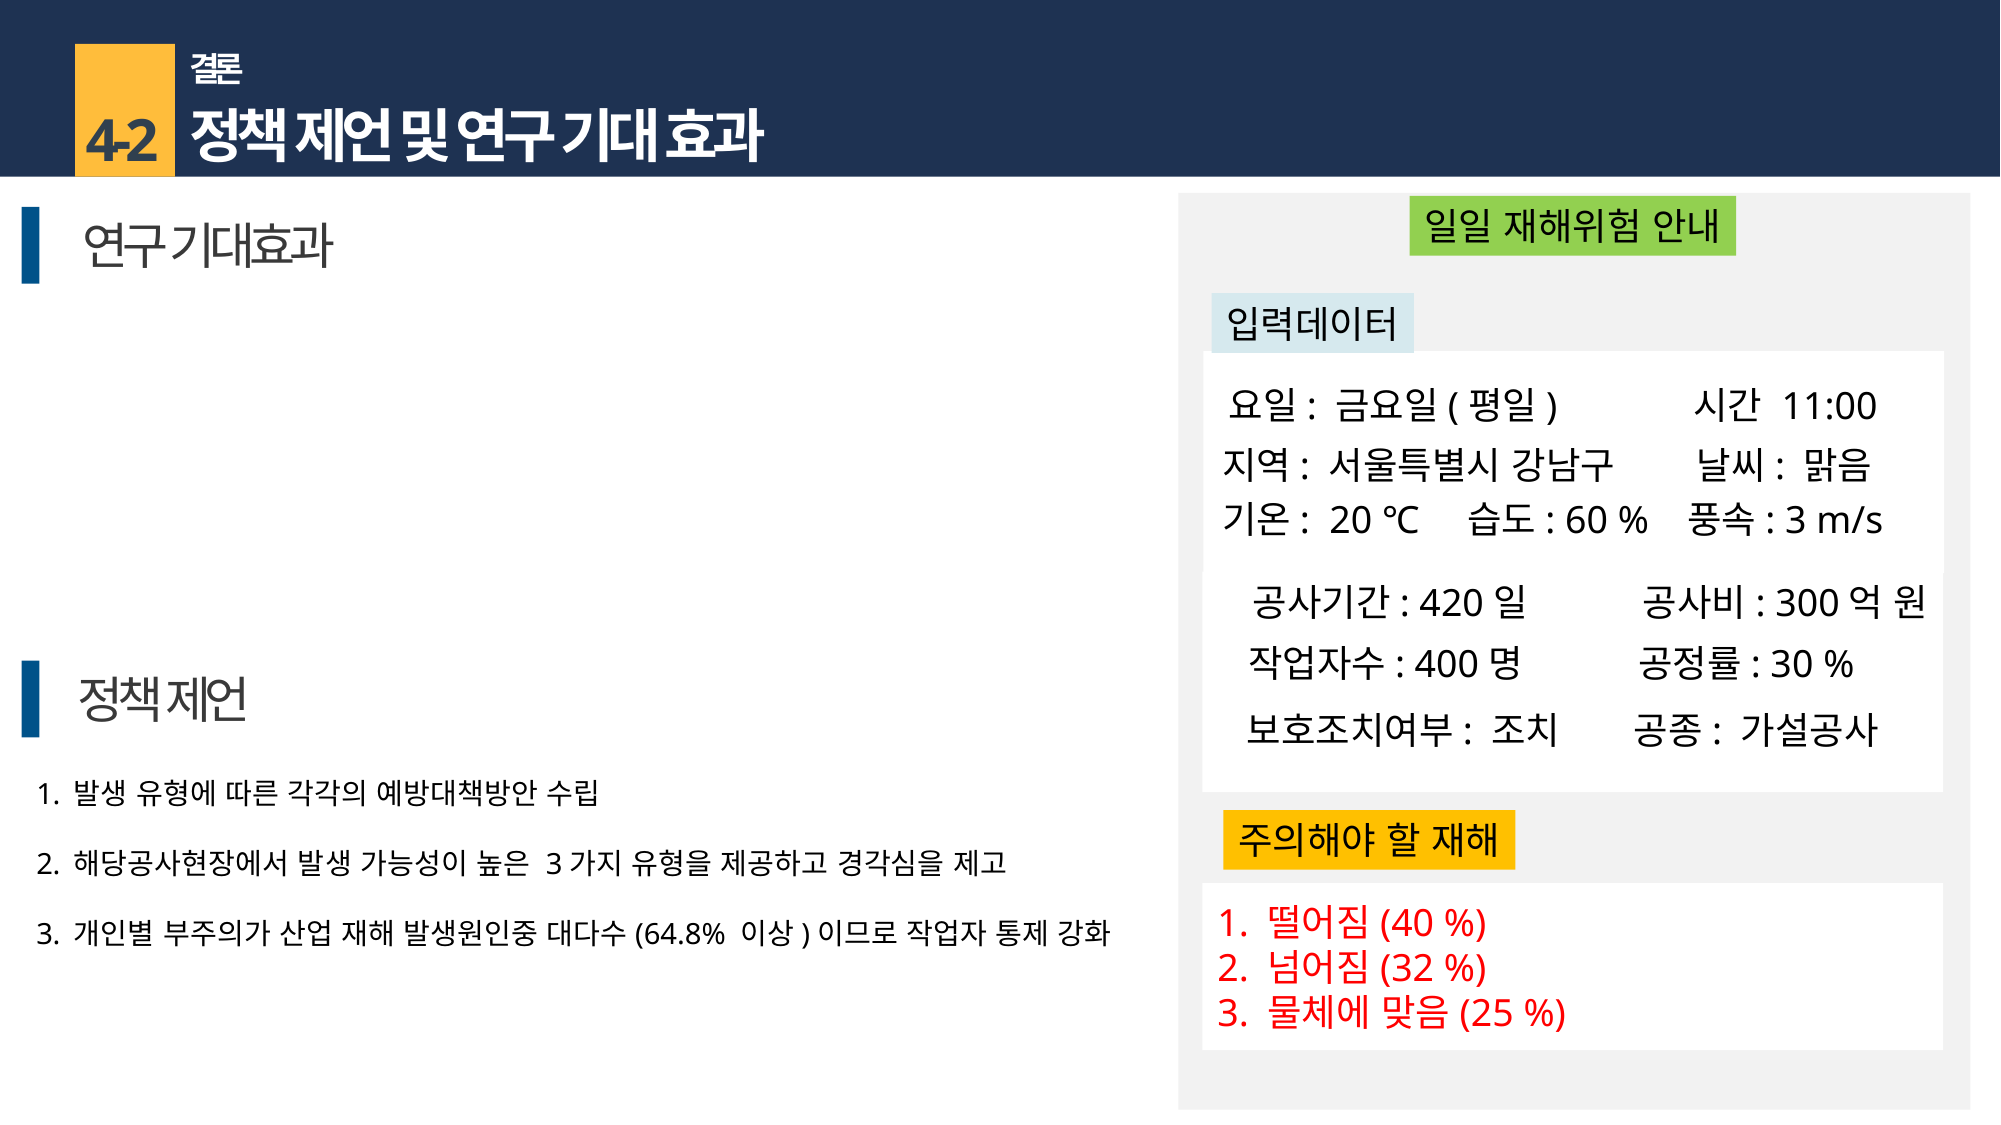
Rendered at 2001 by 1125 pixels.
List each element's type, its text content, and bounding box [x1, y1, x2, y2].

text_box [21, 660, 40, 738]
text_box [1202, 293, 1974, 793]
text_box 일일 재해위험 안내 [1409, 195, 1737, 256]
text_box [21, 206, 40, 285]
text_box 연구 기대효과 [68, 207, 351, 283]
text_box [0, 0, 2000, 182]
text_box 정책 제언 [63, 661, 266, 736]
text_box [1202, 809, 1944, 1051]
text_box [1177, 192, 1972, 1111]
text_box 발생 유형에 따른 각각의 예방대책방안 수립 해당공사현장에서 발생 가능성이 높은 3가지 유형을 제공하고 경각심을 제고 개인별 부주의가 산업 재해 발생원인중 대다수(64.8% 이상)이므로 작업자 통제 강화 [21, 767, 1177, 993]
